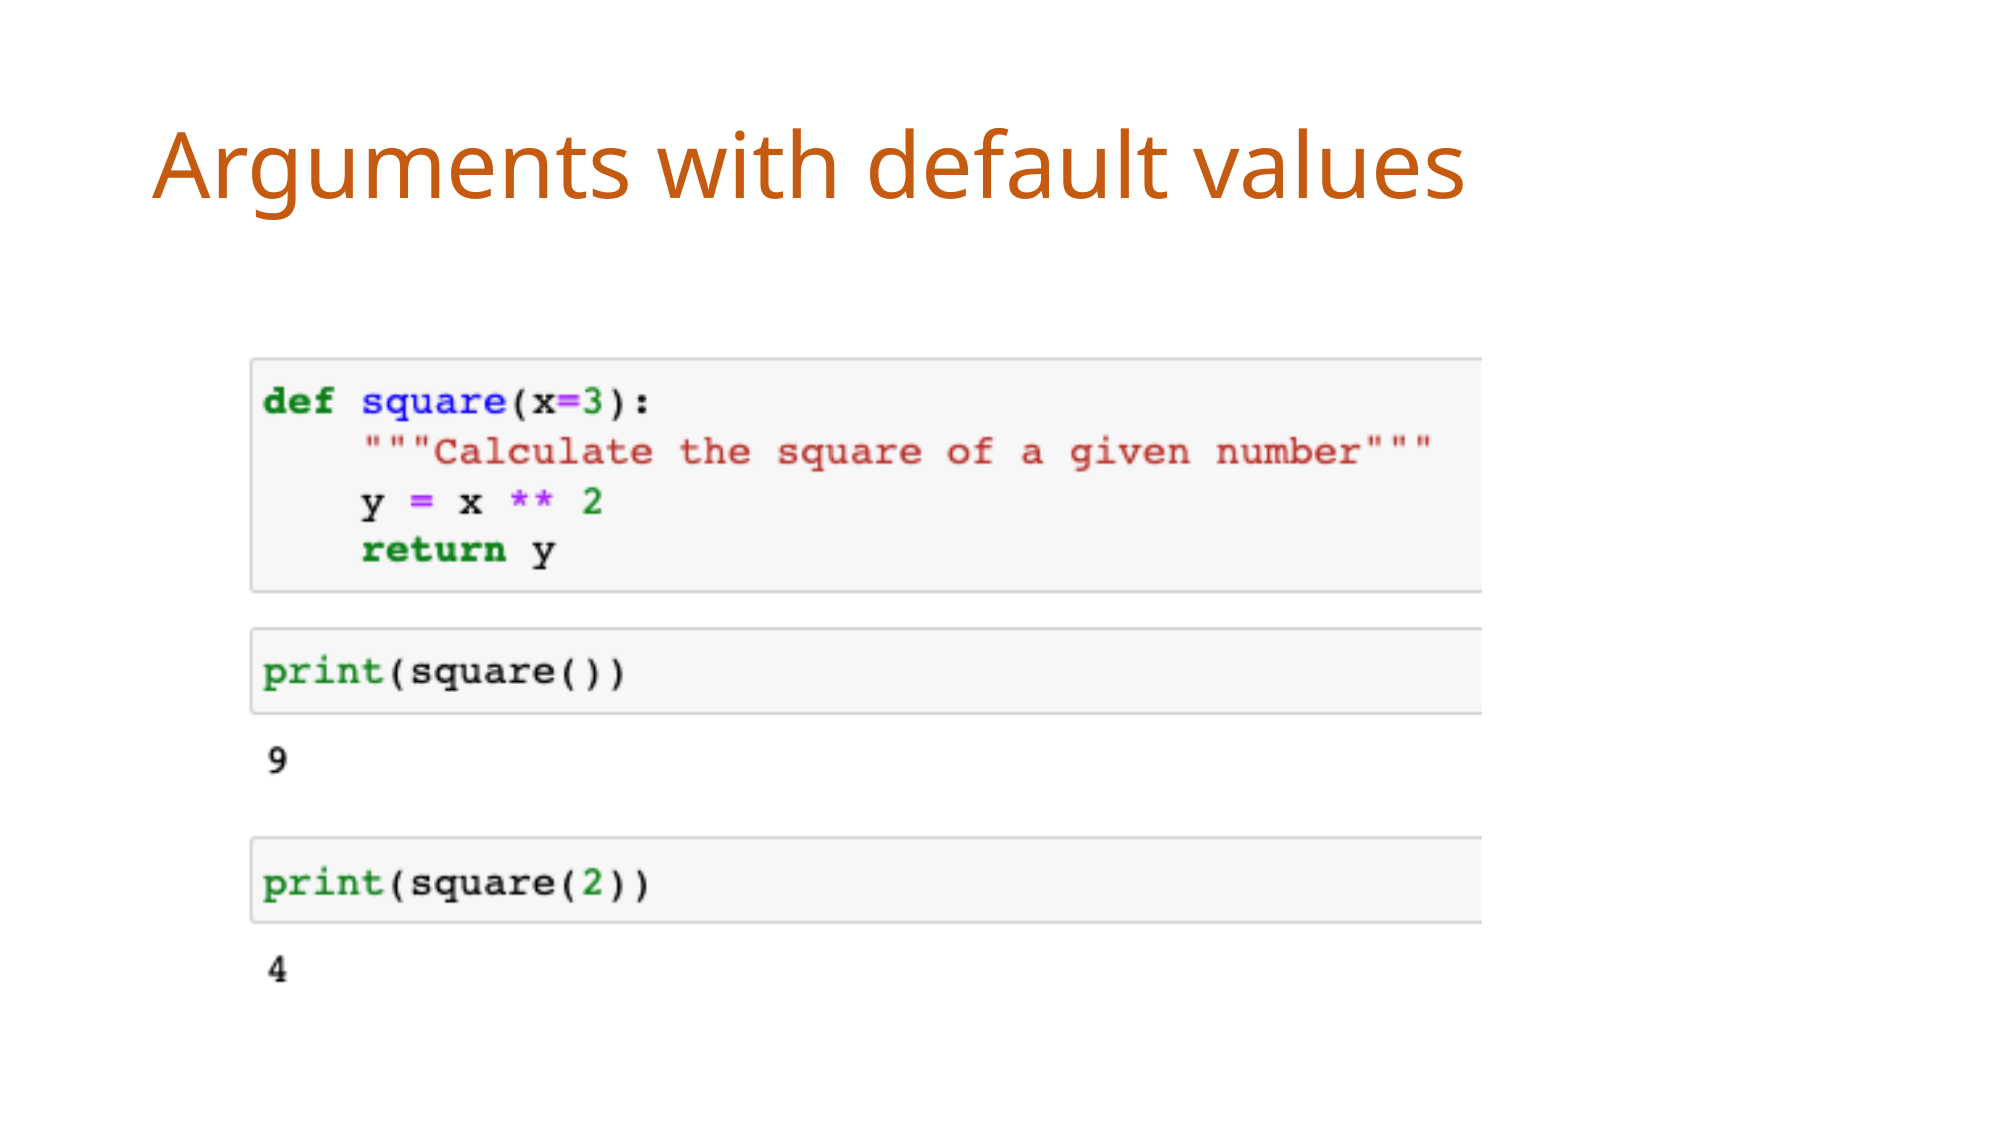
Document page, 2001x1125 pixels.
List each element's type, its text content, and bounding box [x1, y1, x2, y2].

picture [240, 340, 1482, 1017]
title Arguments with default values [137, 59, 1863, 278]
